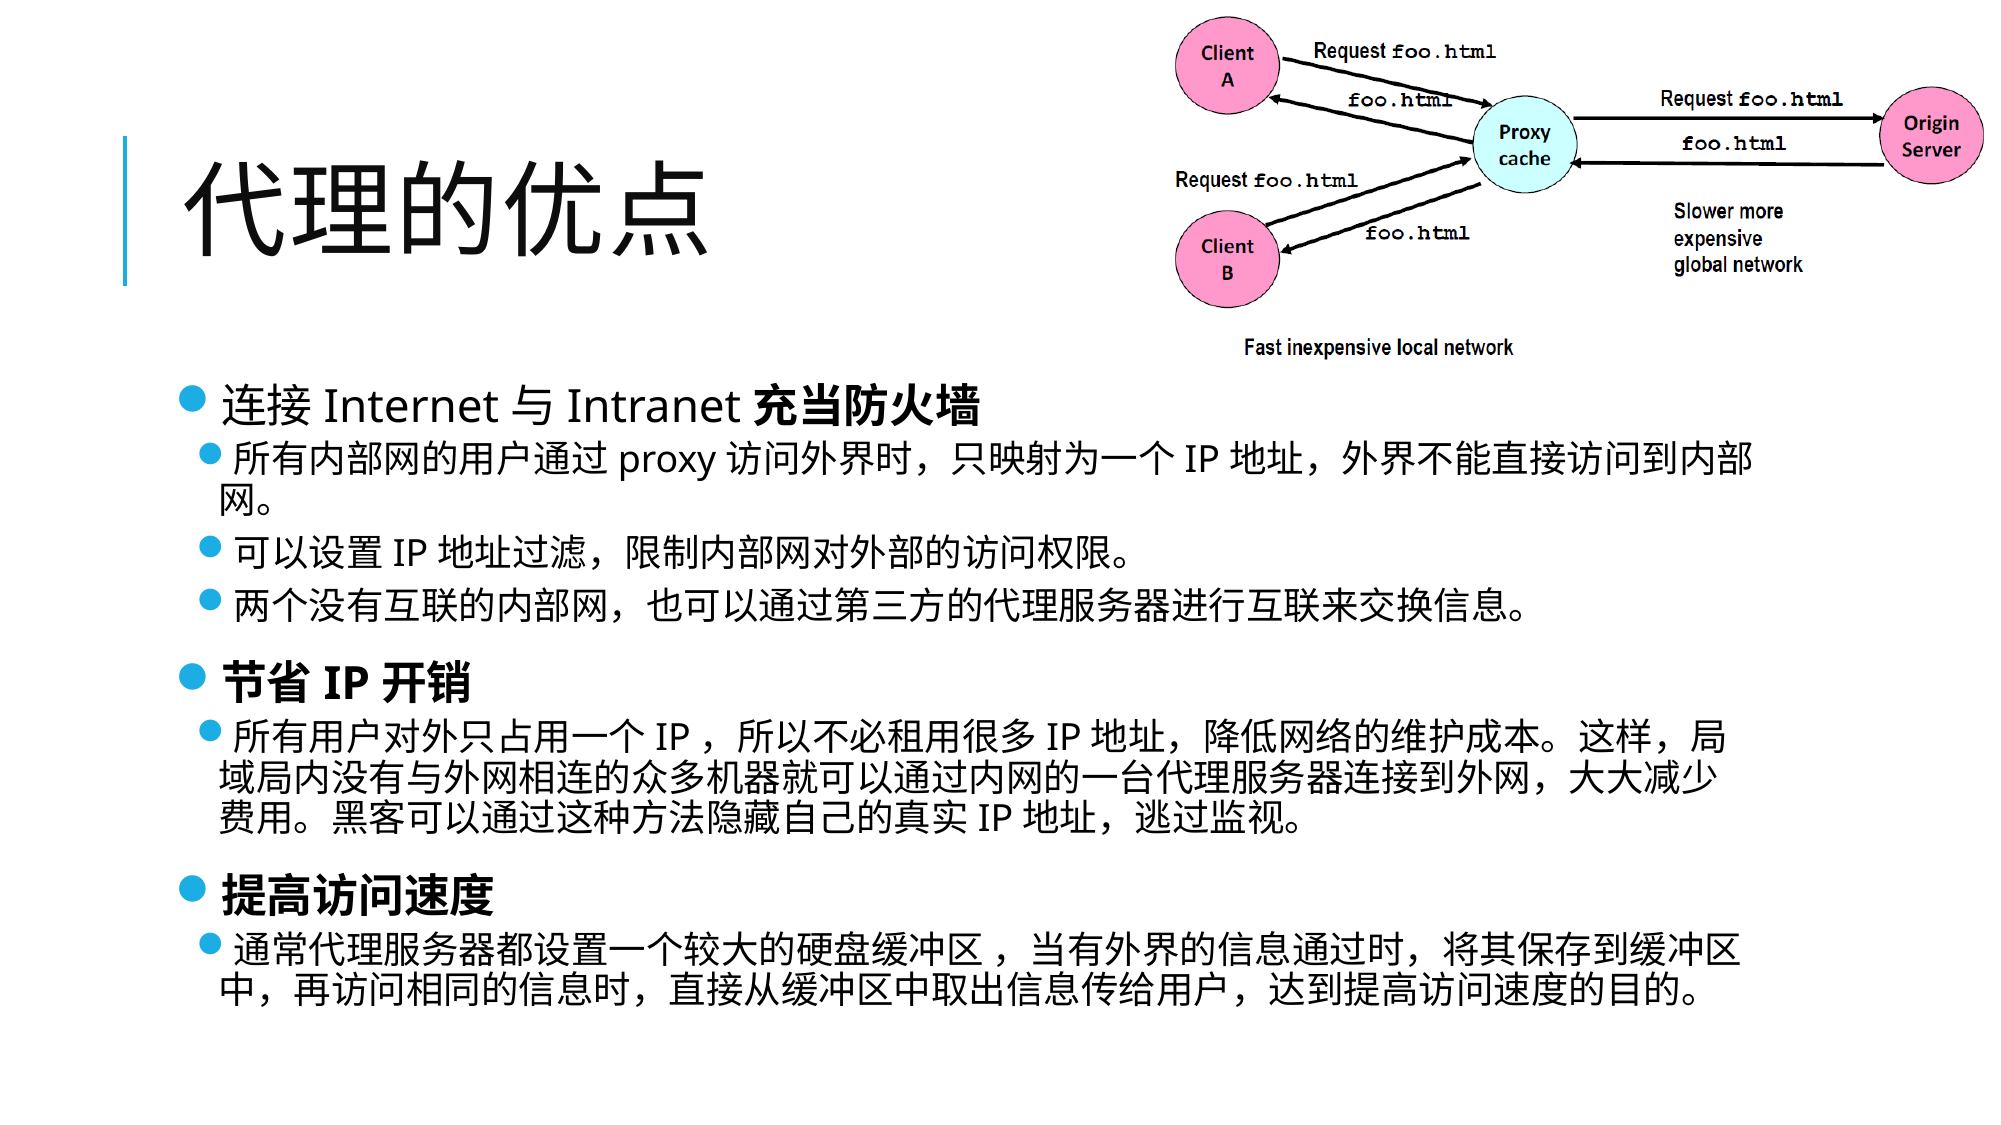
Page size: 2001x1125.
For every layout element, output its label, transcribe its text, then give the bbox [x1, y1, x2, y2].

picture [1159, 0, 2000, 369]
list 连接Internet与Intranet充当防火墙 所有内部网的用户通过proxy访问外界时，只映射为一个IP地址，外界不能直接访问到内部网。 可以设置IP地址过滤，限制内部网对外部的访问权限。 两个没有互联的内部网，也可以通过第三方的代理服务器进行互联来交换信息。 节省IP开销 所有用户对外只占用一个IP，所以不必租用很多IP地址，降低网络的维护成本。这样，局域局内没有与外网相连的众多机器就可以通过内网的一台代理服务器连接到外网，大大减少费用。黑客可以通过这种方法隐藏自己的真实IP地址，逃过监视。 提高访问速度 通常代理服务器都设置一个较大的硬盘缓冲区 ，当有外界的信息通过时，将其保存到缓冲区中，再访问相同的信息时，直接从缓冲区中取出信息传给用户，达到提高访问速度的目的。 [168, 375, 1763, 1035]
title 代理的优点 [168, 96, 1152, 342]
